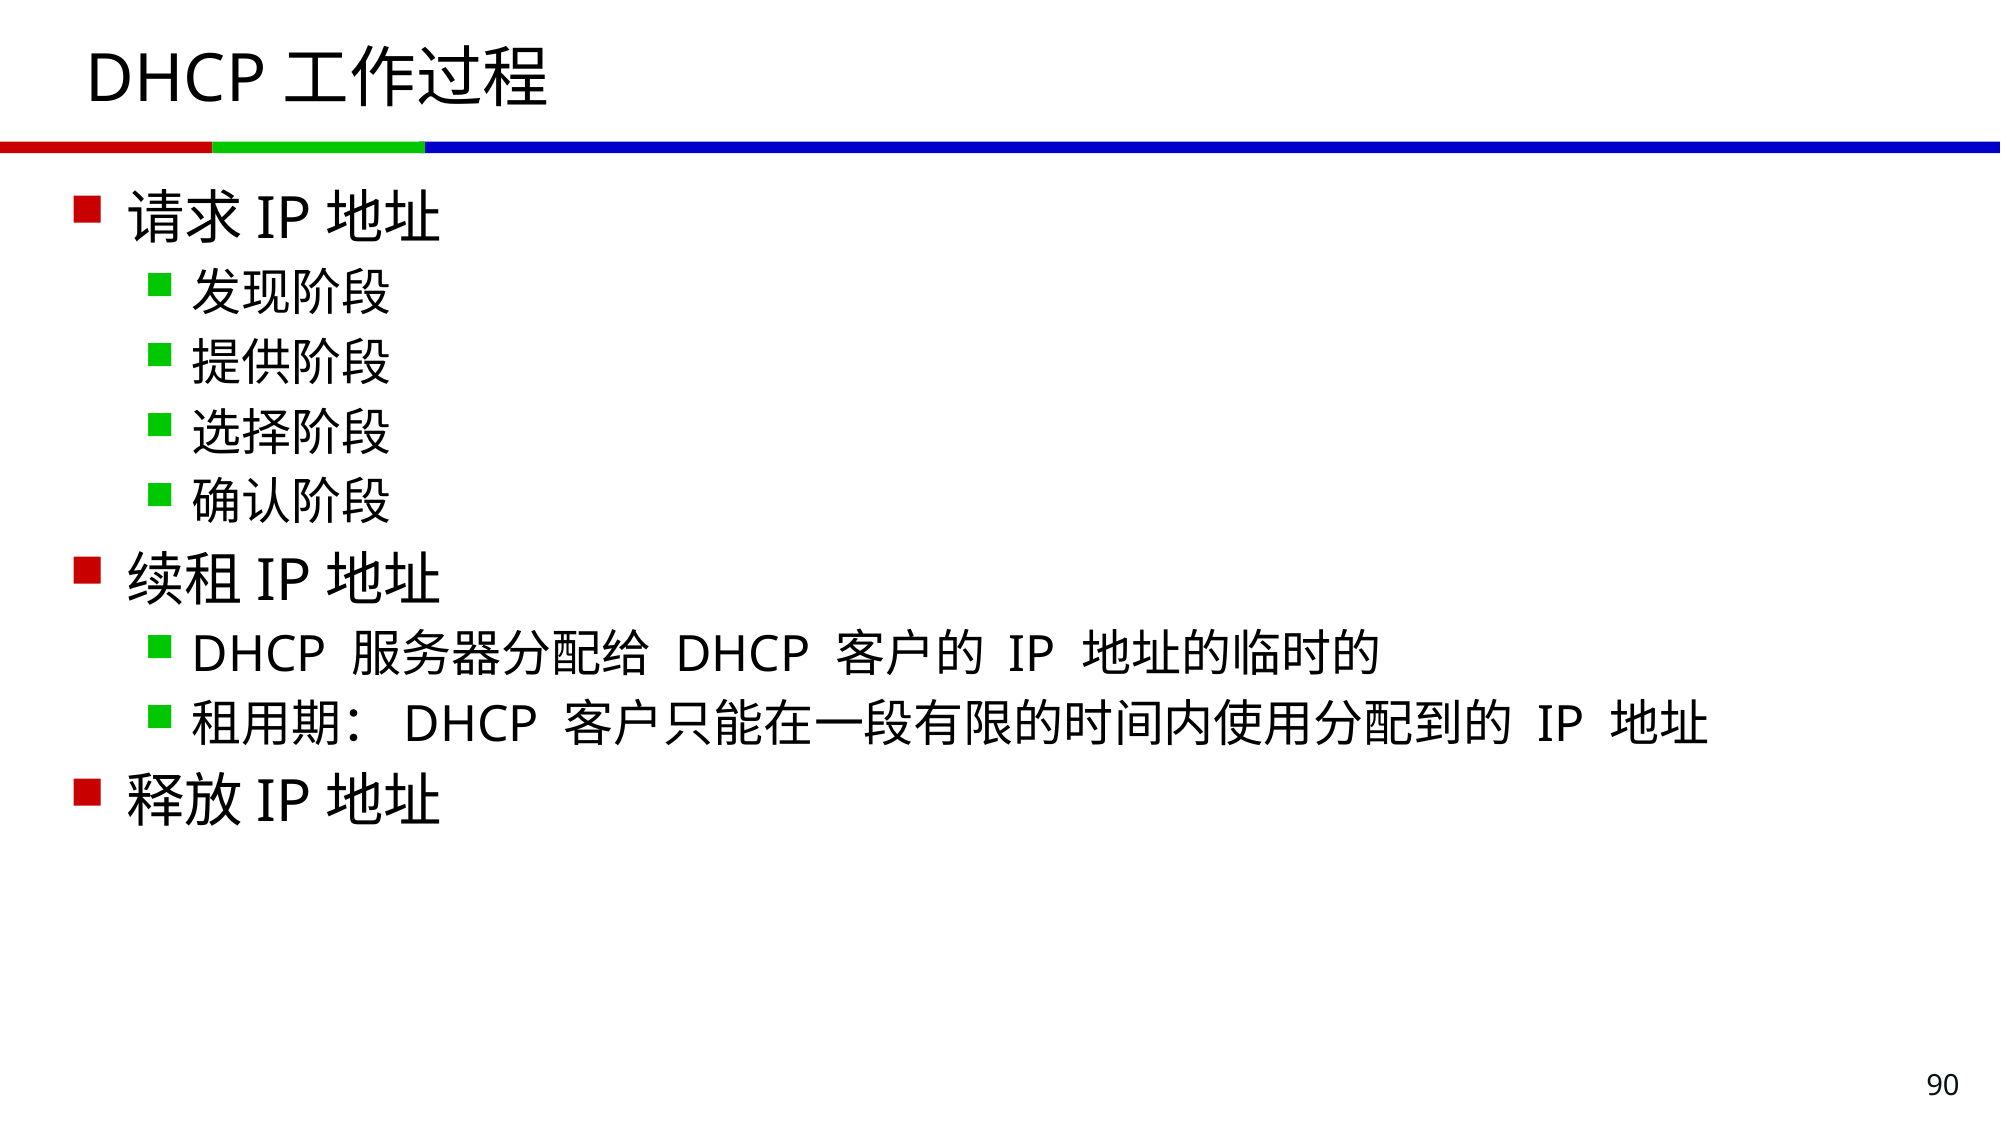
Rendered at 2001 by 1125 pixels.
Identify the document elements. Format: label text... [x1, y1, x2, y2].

list 请求IP地址 发现阶段 提供阶段 选择阶段 确认阶段 续租IP地址 DHCP 服务器分配给 DHCP 客户的 IP 地址的临时的 租用期：DHCP 客户只能在一段有限的时间内使用分配到的 IP 地址 释放IP地址 [54, 172, 1946, 1065]
title DHCP工作过程 [70, 11, 1930, 138]
slide_number 90 [1779, 1058, 1975, 1100]
